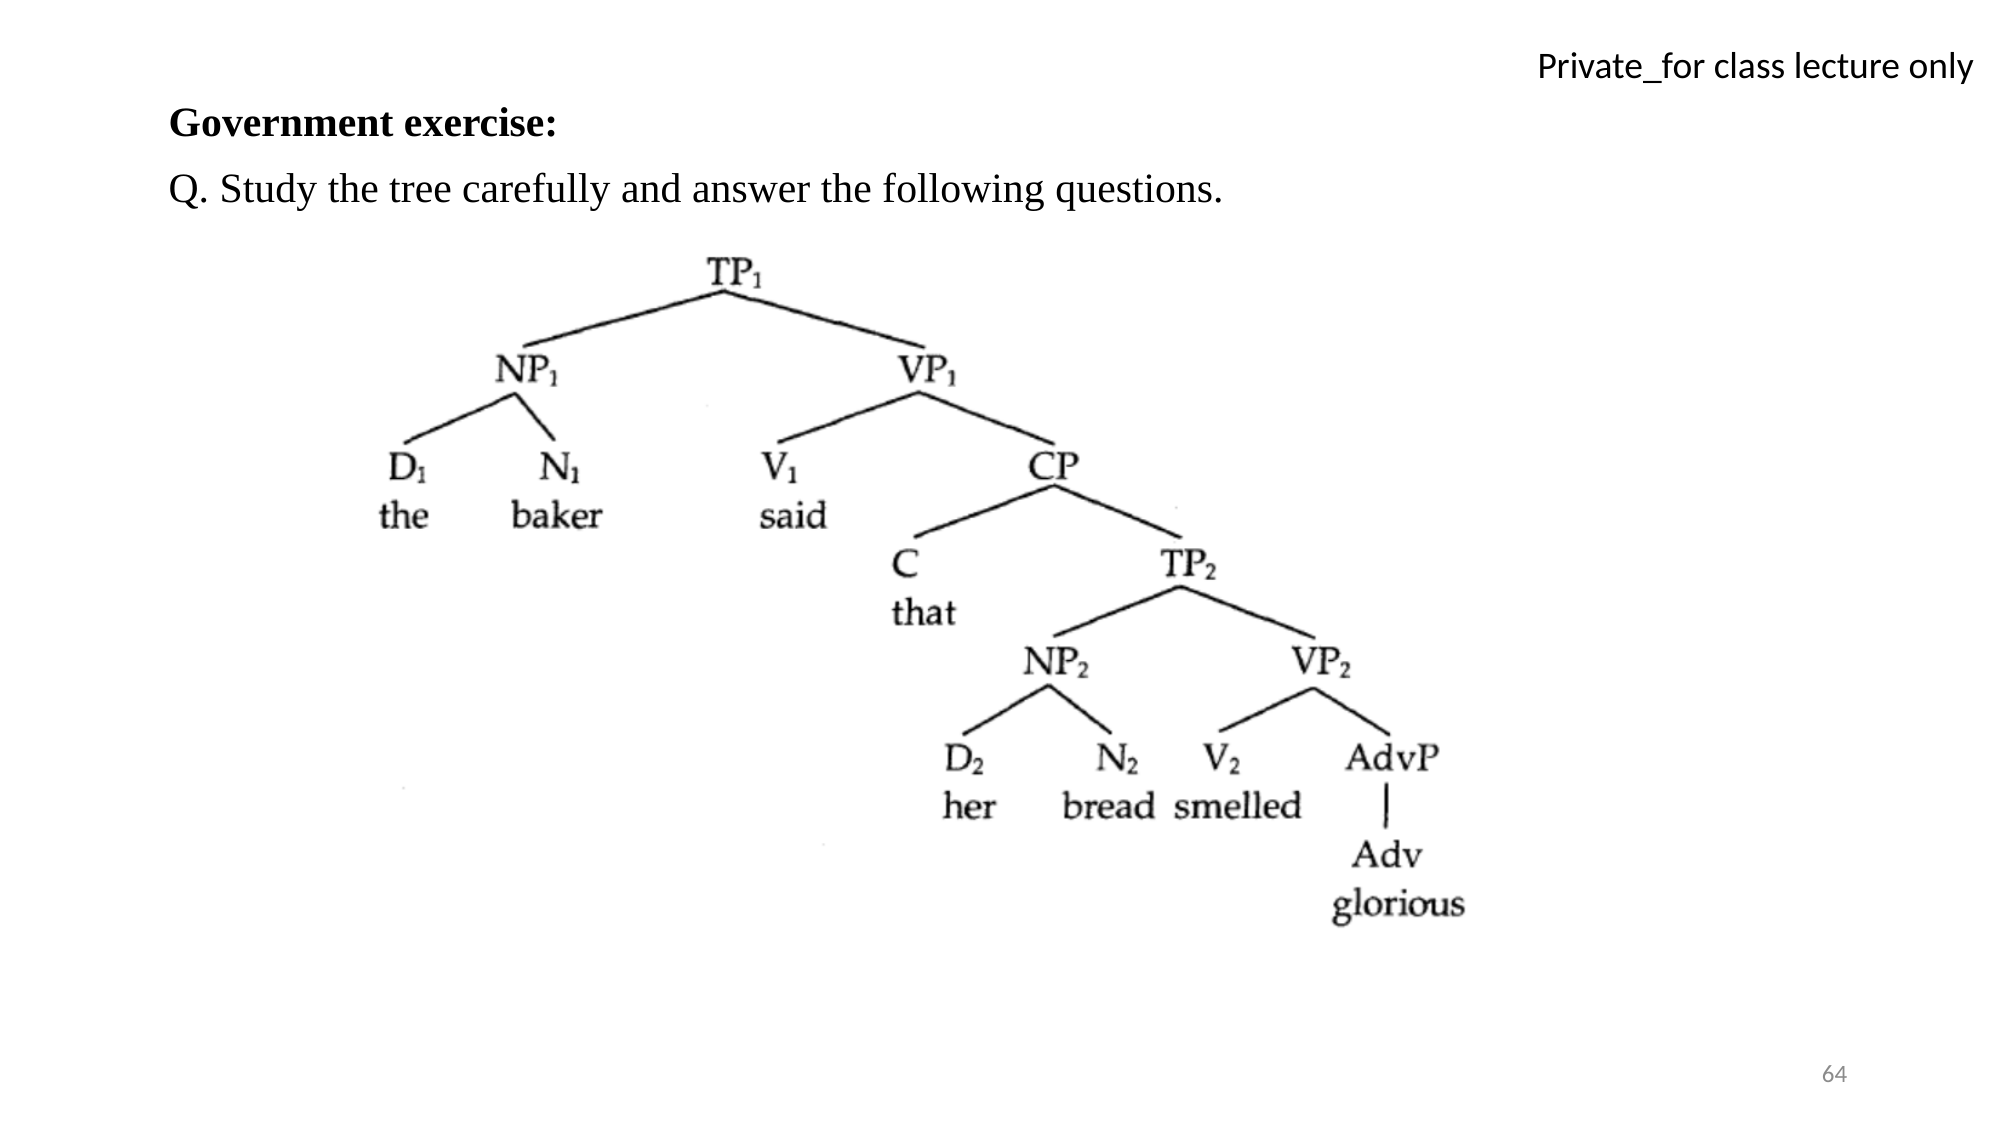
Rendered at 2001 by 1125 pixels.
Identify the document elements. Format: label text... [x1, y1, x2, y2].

picture [356, 256, 1499, 933]
slide_number 64 [1412, 1042, 1863, 1103]
subtitle Government exercise: Q. Study the tree carefully and answer the following questions. [153, 92, 1988, 1043]
